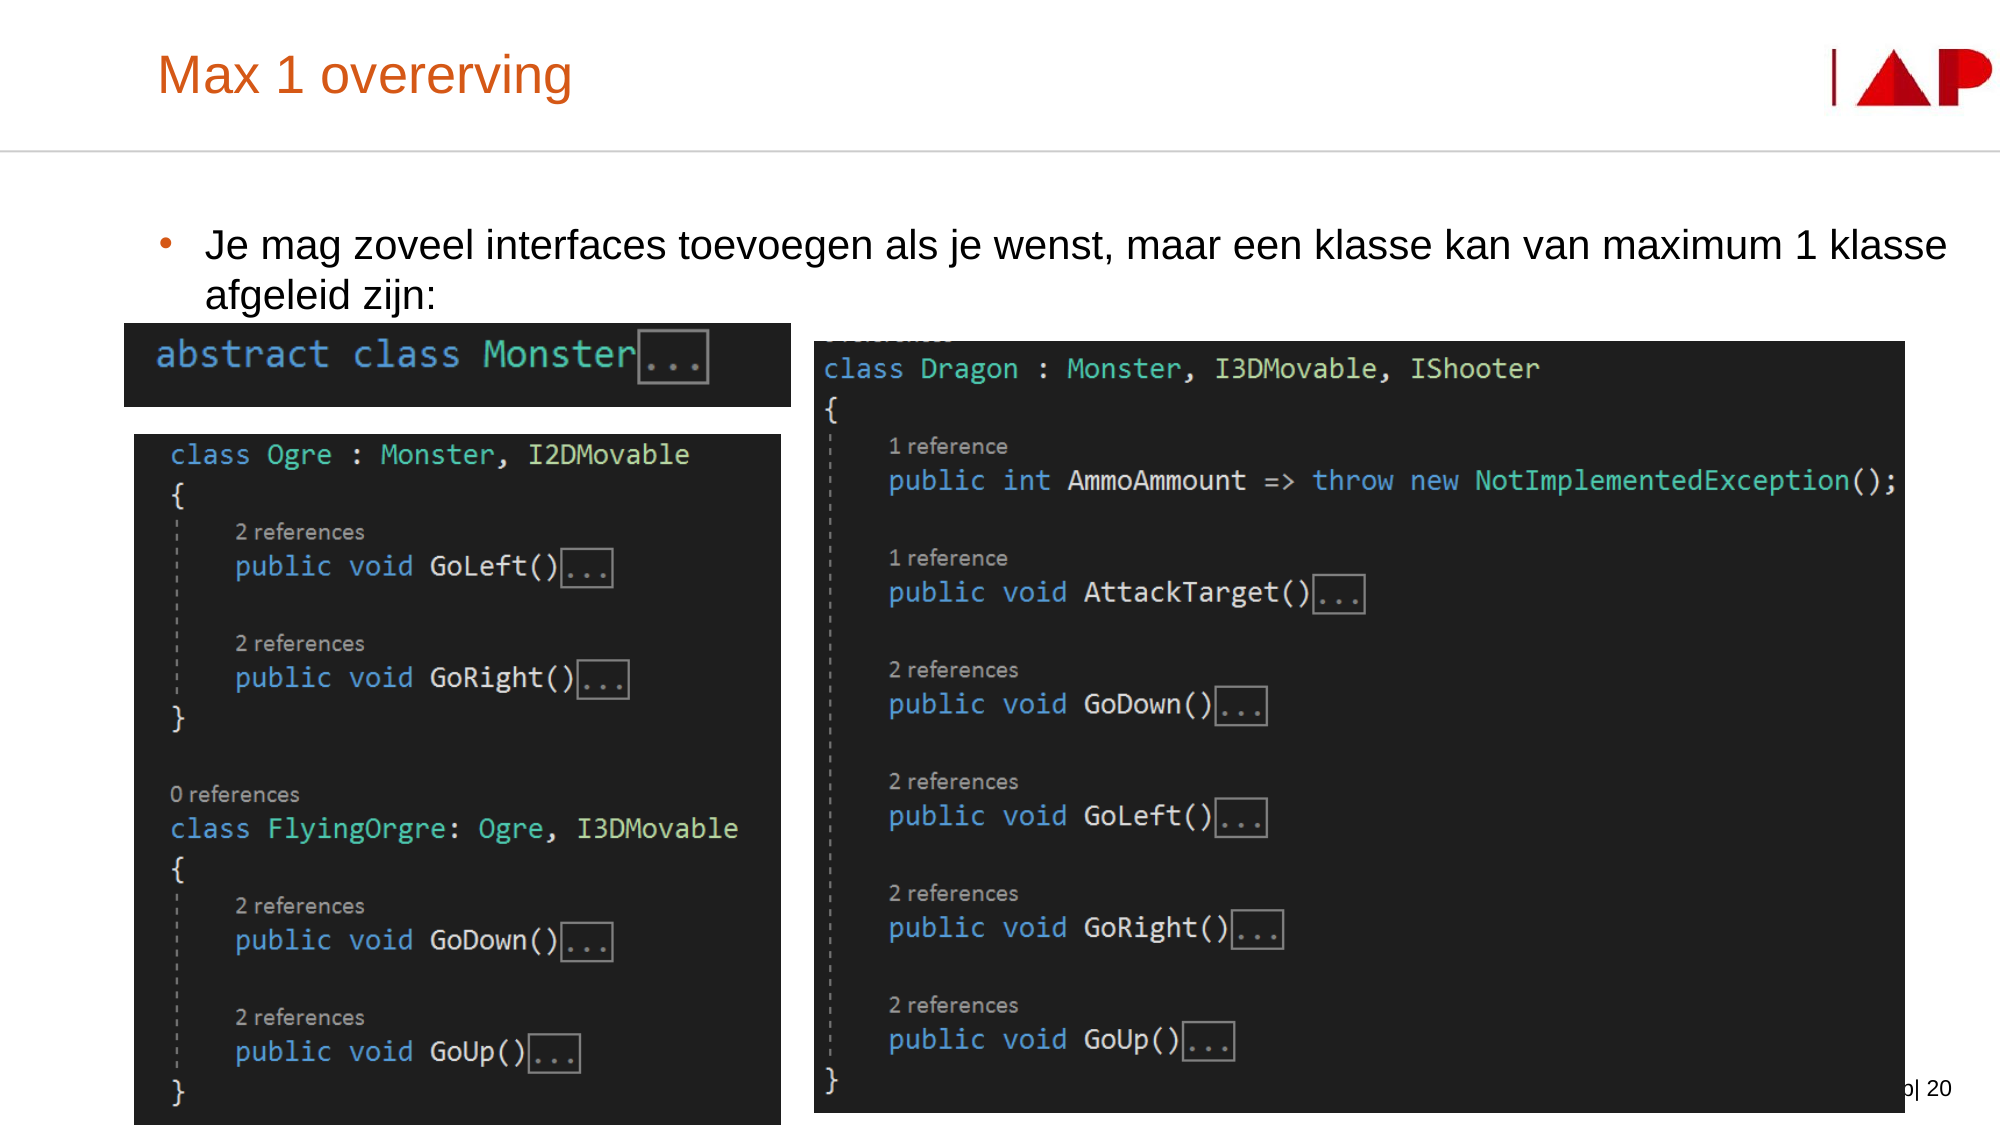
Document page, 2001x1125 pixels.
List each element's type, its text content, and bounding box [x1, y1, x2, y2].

picture [1843, 10, 2000, 142]
picture [124, 323, 791, 407]
picture [134, 434, 782, 1125]
slide_number © ap| 20 [1909, 1061, 1953, 1113]
picture [813, 341, 1905, 1113]
list Je mag zoveel interfaces toevoegen als je wenst, maar een klasse kan van maximum 1 klasse afgeleid zijn: [157, 217, 1955, 1023]
title Max 1 overerving [157, 0, 1843, 152]
